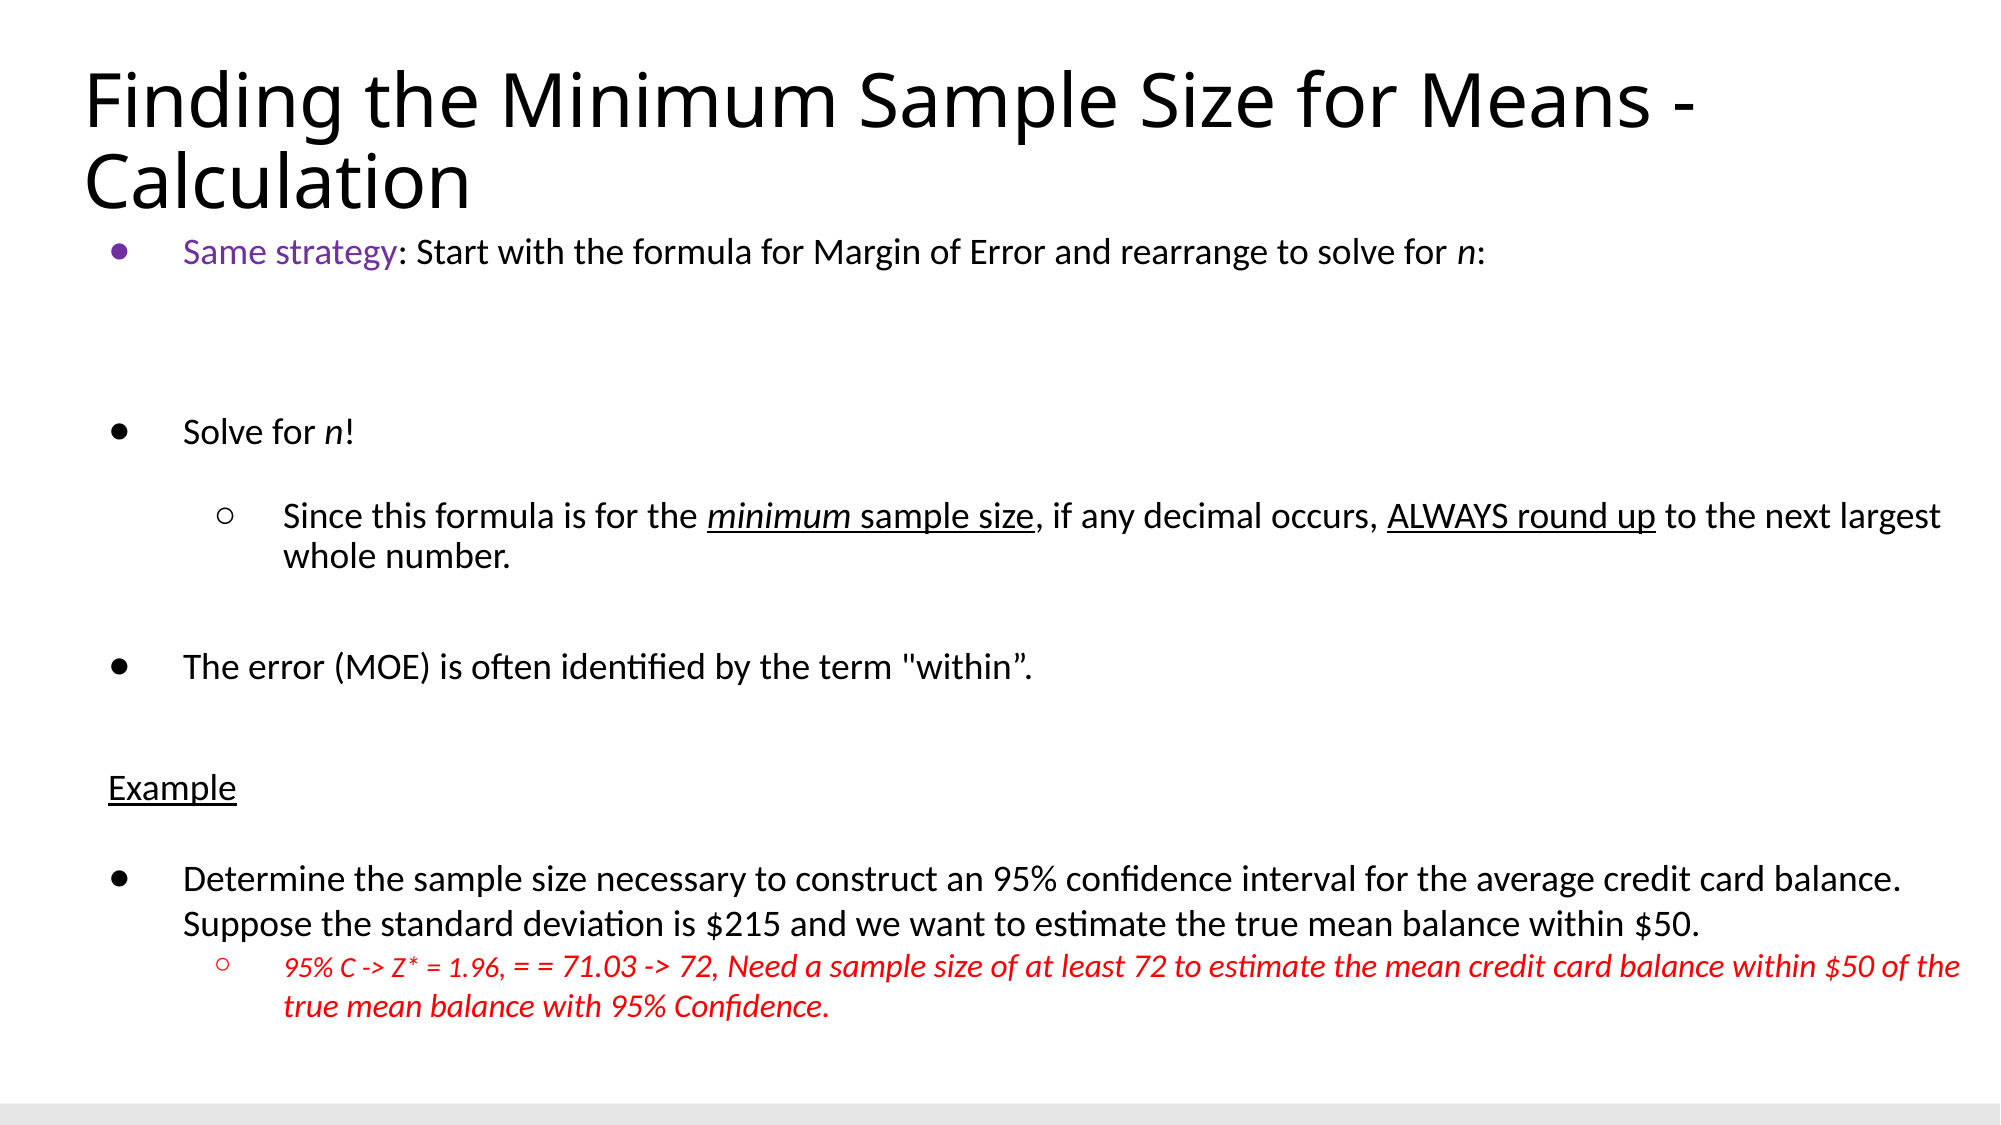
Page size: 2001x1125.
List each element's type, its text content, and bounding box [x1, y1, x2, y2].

title Finding the Minimum Sample Size for Means - Calculation [68, 47, 1932, 173]
